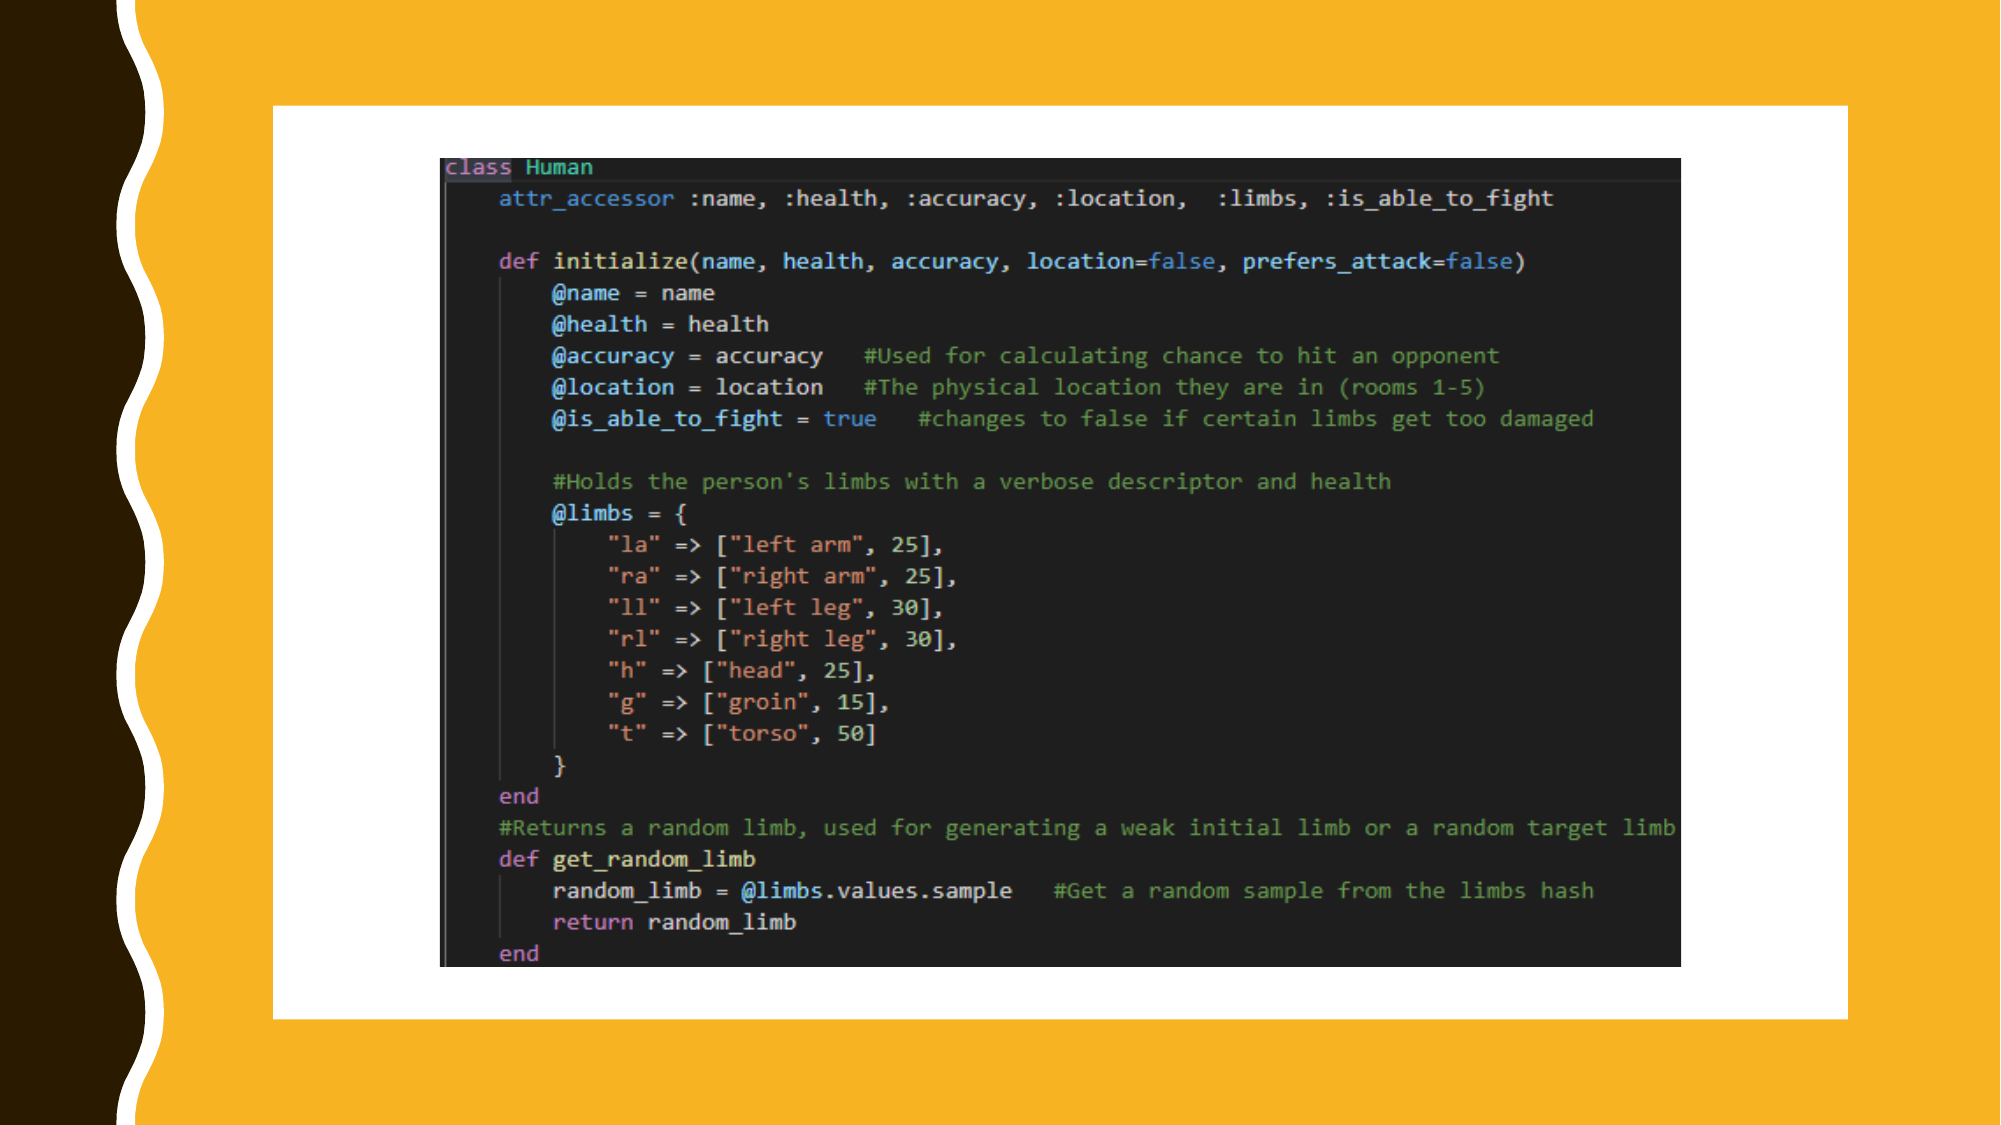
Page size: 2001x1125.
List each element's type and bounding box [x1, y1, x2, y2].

text_box [0, 0, 146, 1125]
text_box [272, 104, 1849, 1020]
text_box [136, 0, 2000, 1125]
picture [439, 158, 1682, 967]
text_box [117, 0, 164, 1125]
